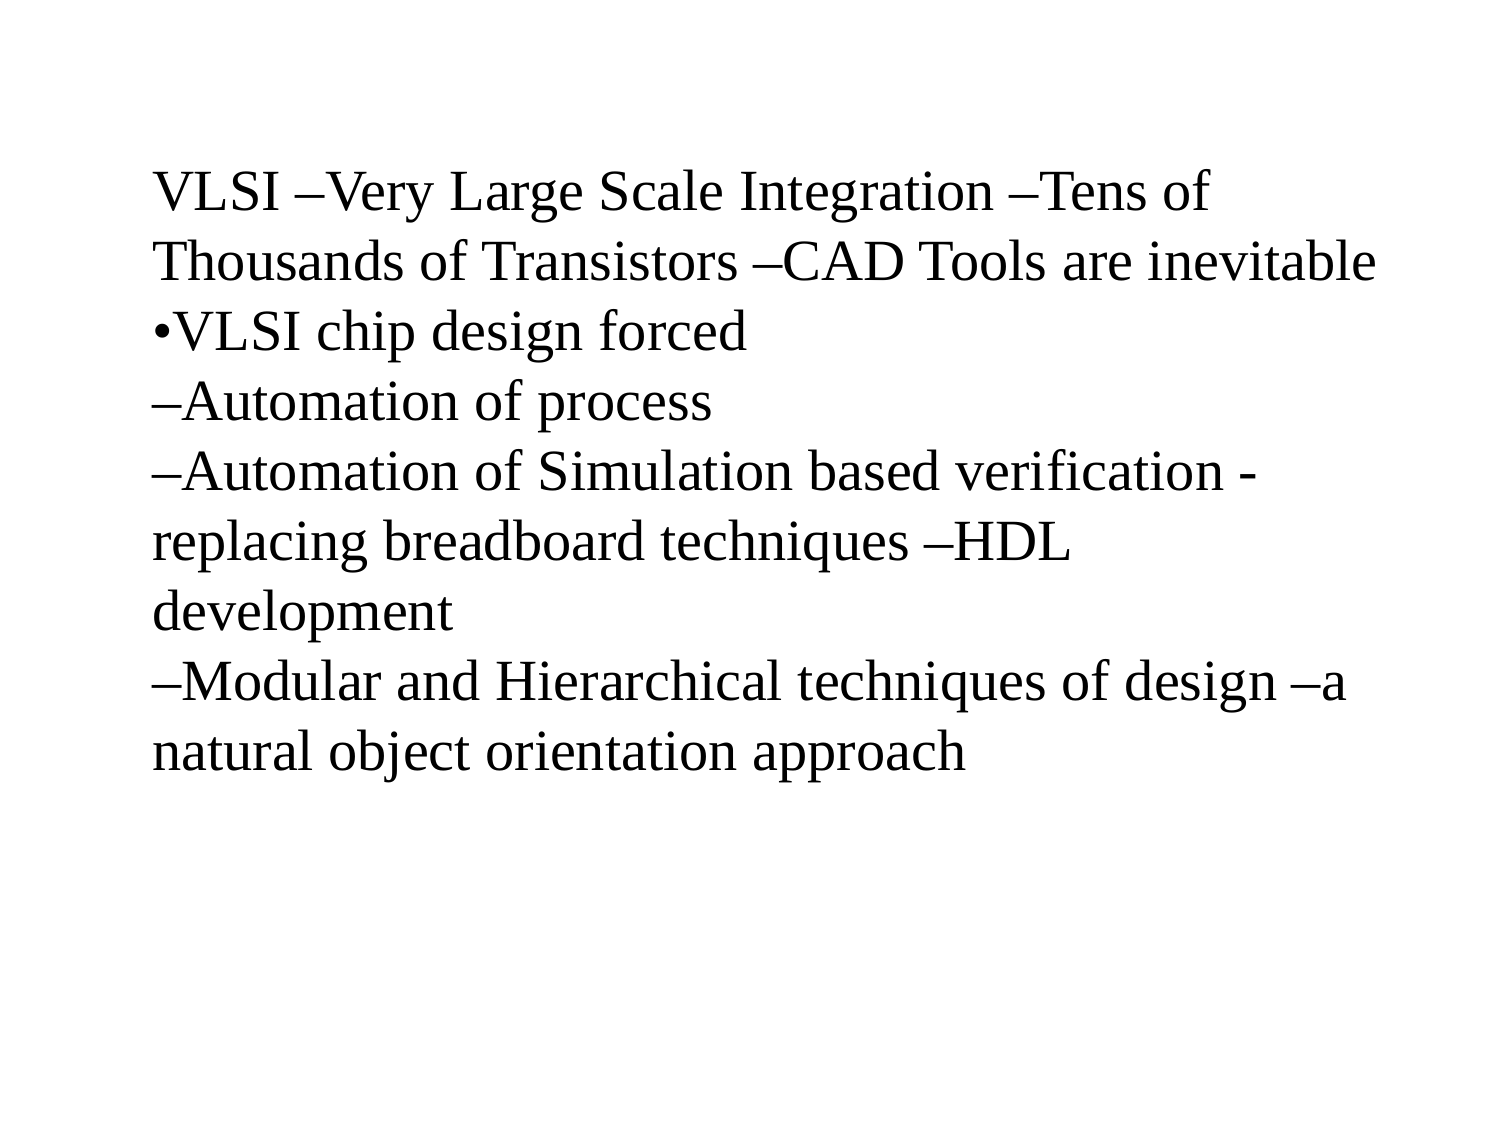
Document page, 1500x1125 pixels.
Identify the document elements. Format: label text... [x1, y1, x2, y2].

text_box VLSI –Very Large Scale Integration –Tens of Thousands of Transistors –CAD Tools are inevitable •VLSI chip design forced –Automation of process –Automation of Simulation based verification -replacing breadboard techniques –HDL development –Modular and Hierarchical techniques of design –a natural object orientation approach [137, 74, 1400, 790]
